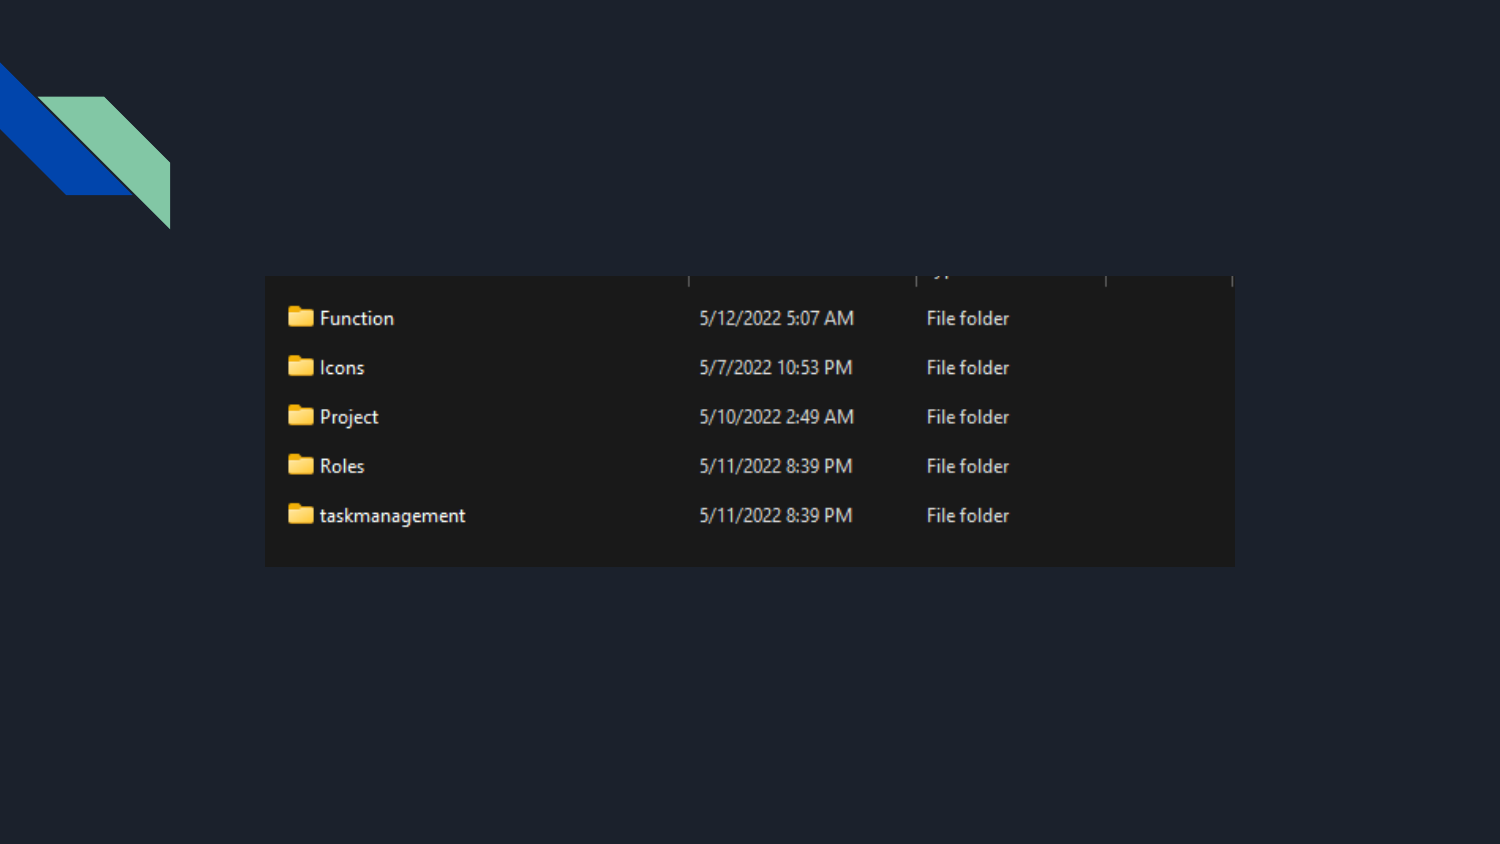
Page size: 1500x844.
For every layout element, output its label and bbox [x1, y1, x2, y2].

picture [265, 276, 1235, 567]
